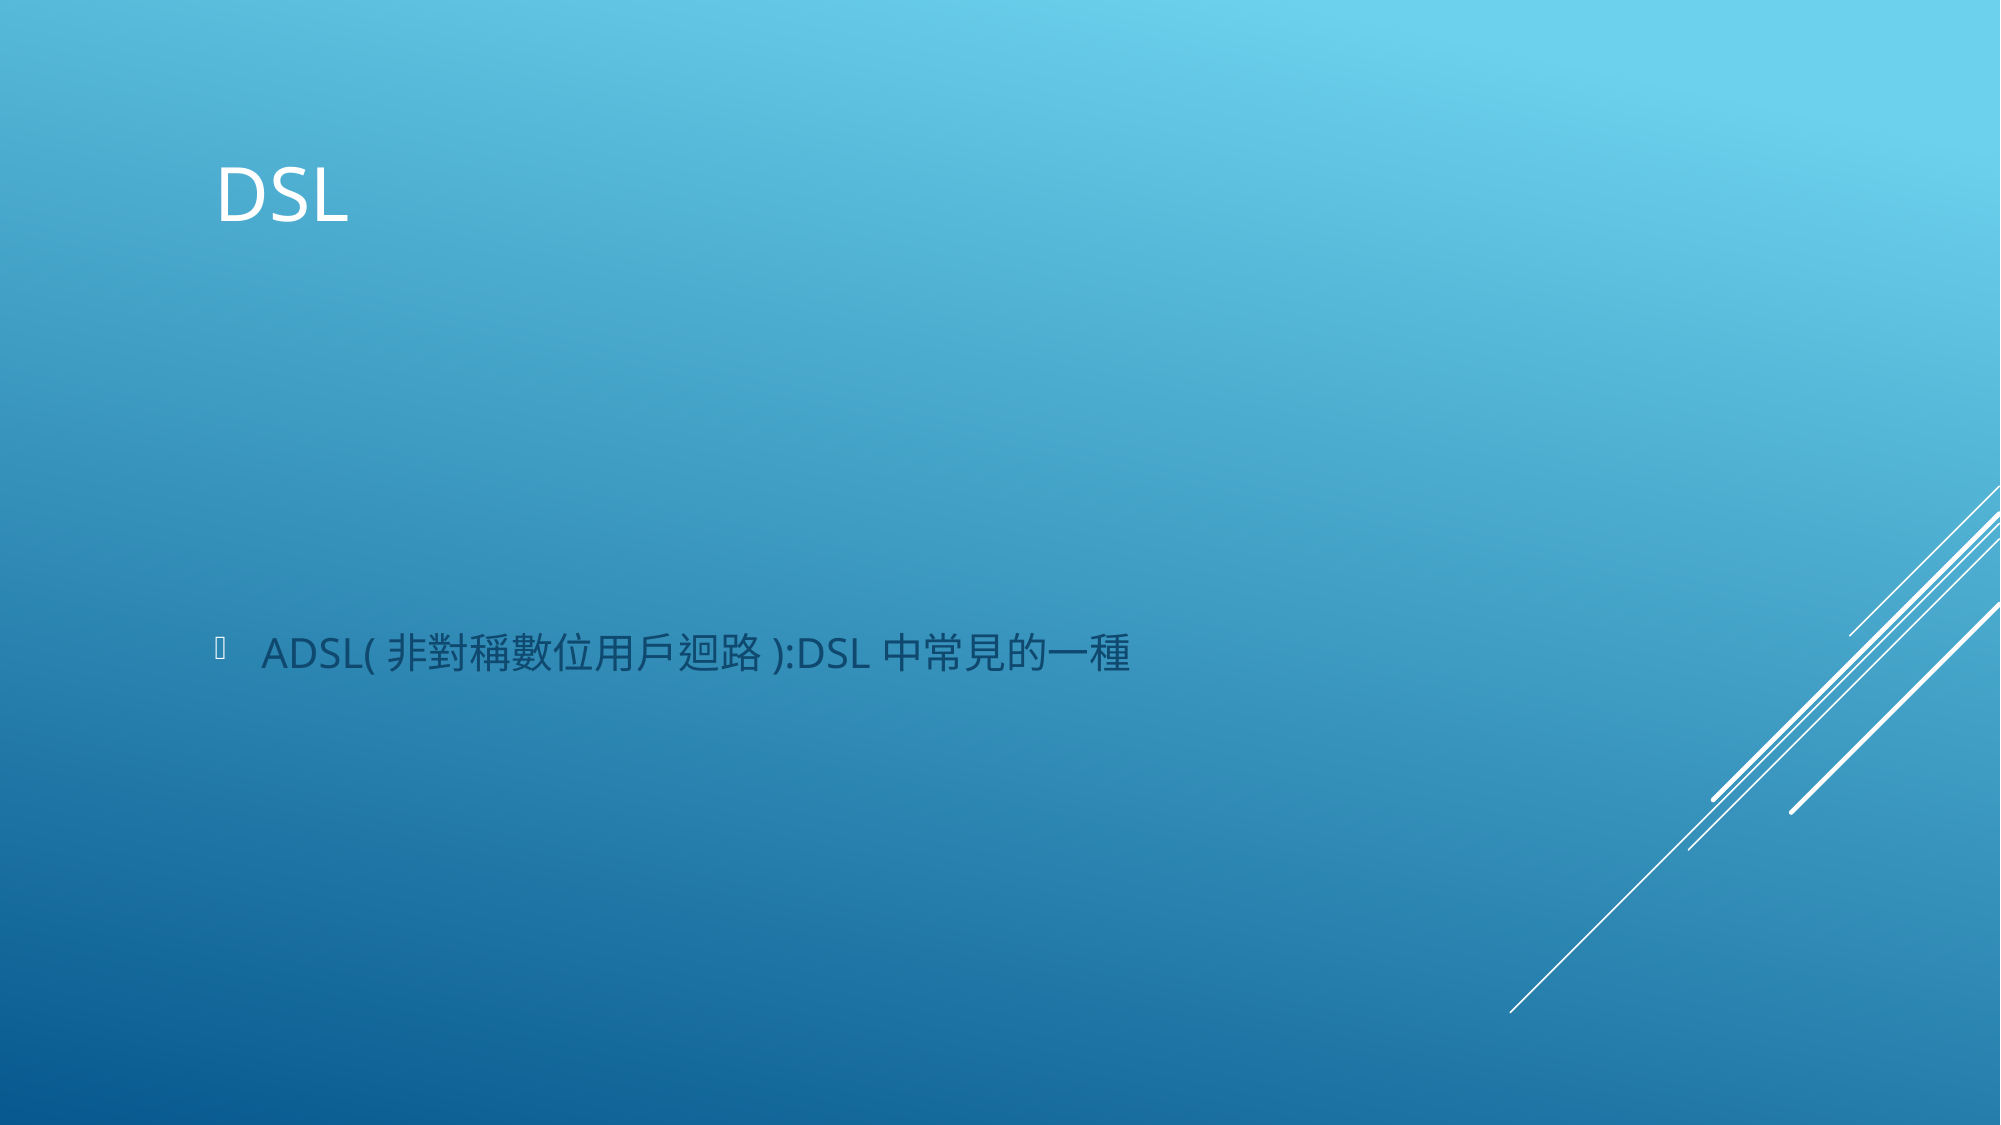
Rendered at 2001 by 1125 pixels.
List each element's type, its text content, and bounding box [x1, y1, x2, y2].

list ADSL(非對稱數位用戶迴路):DSL中常見的一種 [199, 354, 1600, 1020]
title DSL [199, 79, 1600, 304]
